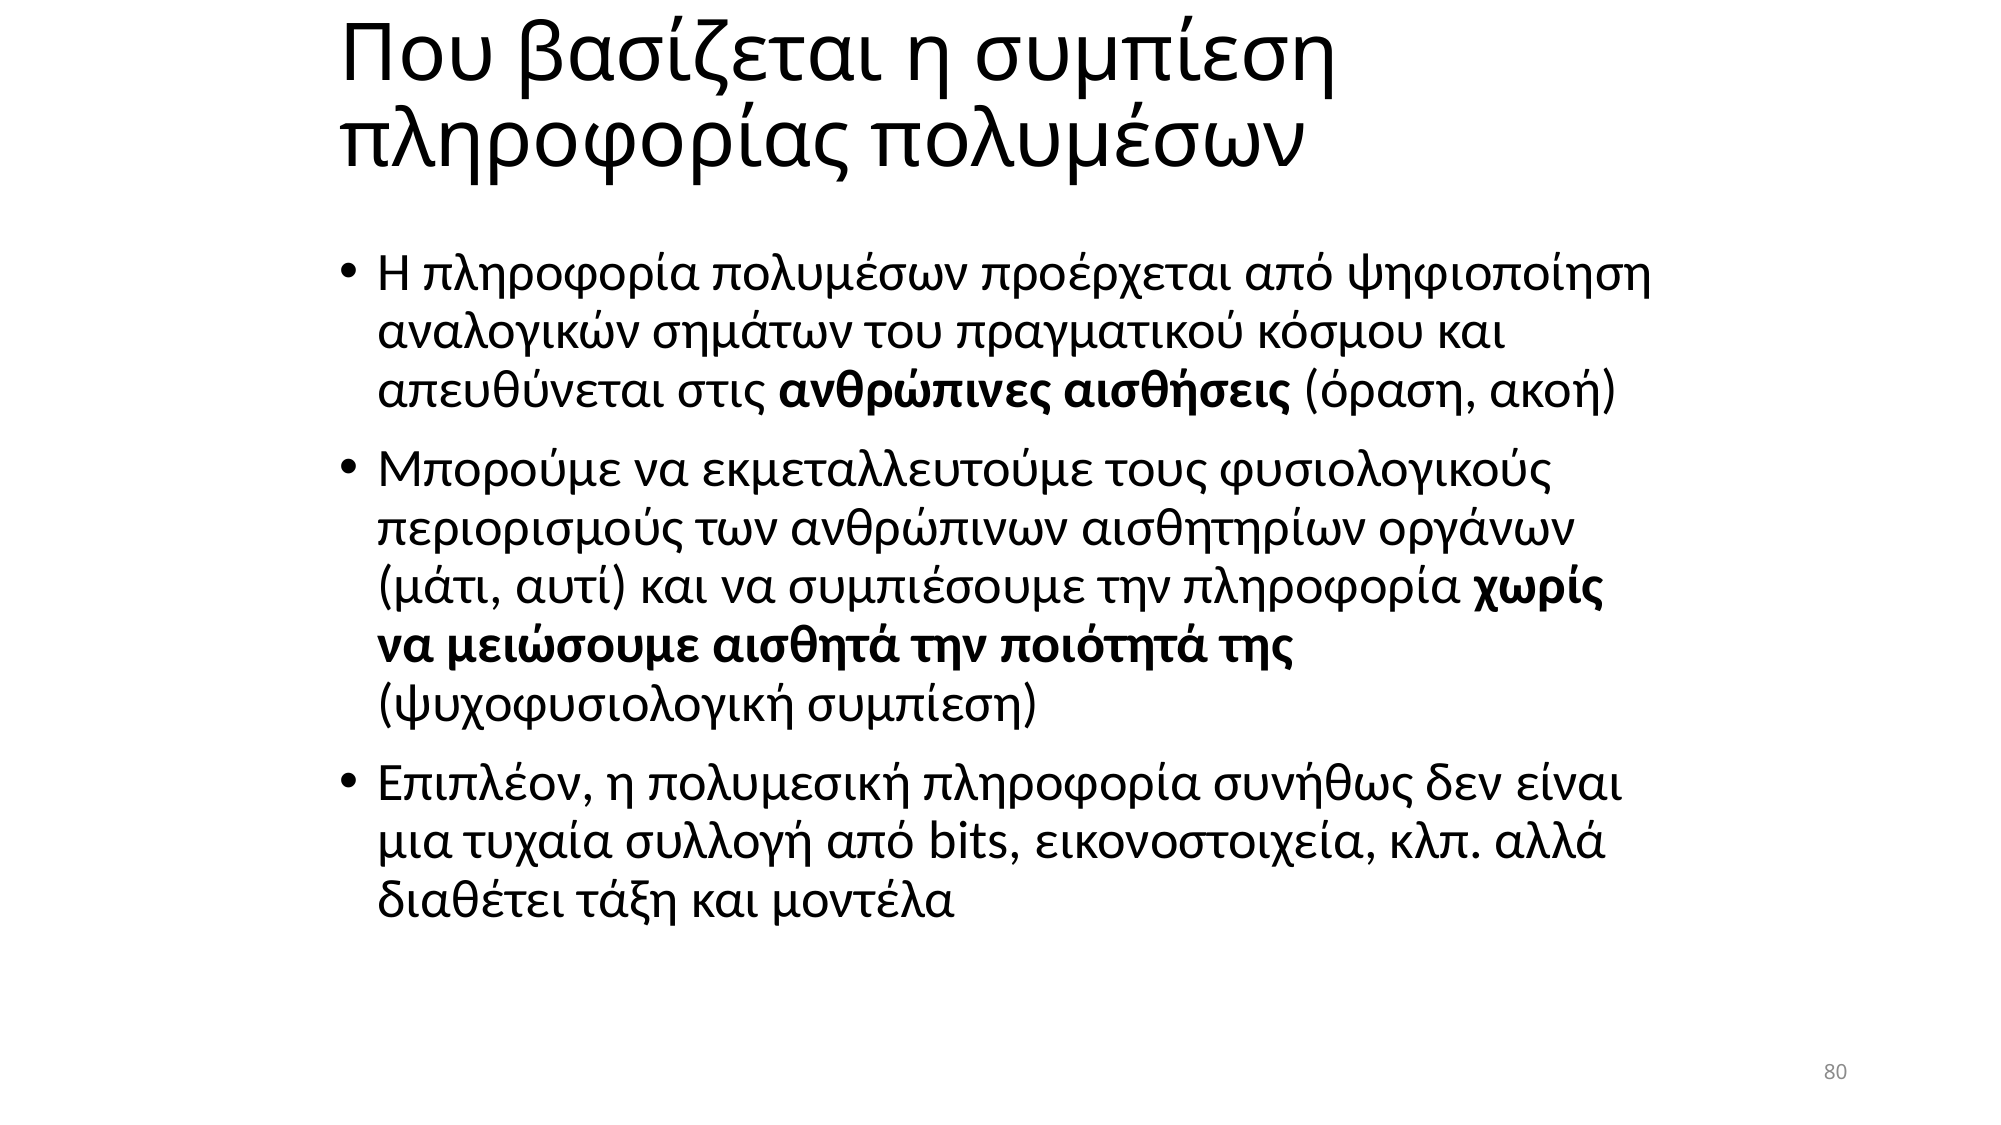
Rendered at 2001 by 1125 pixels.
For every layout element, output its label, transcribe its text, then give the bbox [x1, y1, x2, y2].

slide_number 80 [1412, 1042, 1863, 1103]
list Η πληροφορία πολυμέσων προέρχεται από ψηφιοποίηση αναλογικών σημάτων του πραγματικού κόσμου και απευθύνεται στις ανθρώπινες αισθήσεις (όραση, ακοή) Μπορούμε να εκμεταλλευτούμε τους φυσιολογικούς περιορισμούς των ανθρώπινων αισθητηρίων οργάνων (μάτι, αυτί) και να συμπιέσουμε την πληροφορία χωρίς να μειώσουμε αισθητά την ποιότητά της (ψυχοφυσιολογική συμπίεση) Επιπλέον, η πολυμεσική πληροφορία συνήθως δεν είναι μια τυχαία συλλογή από bits, εικονοστοιχεία, κλπ. αλλά διαθέτει τάξη και μοντέλα [324, 236, 1675, 1018]
title Που βασίζεται η συμπίεση πληροφορίας πολυμέσων [324, 4, 1675, 192]
